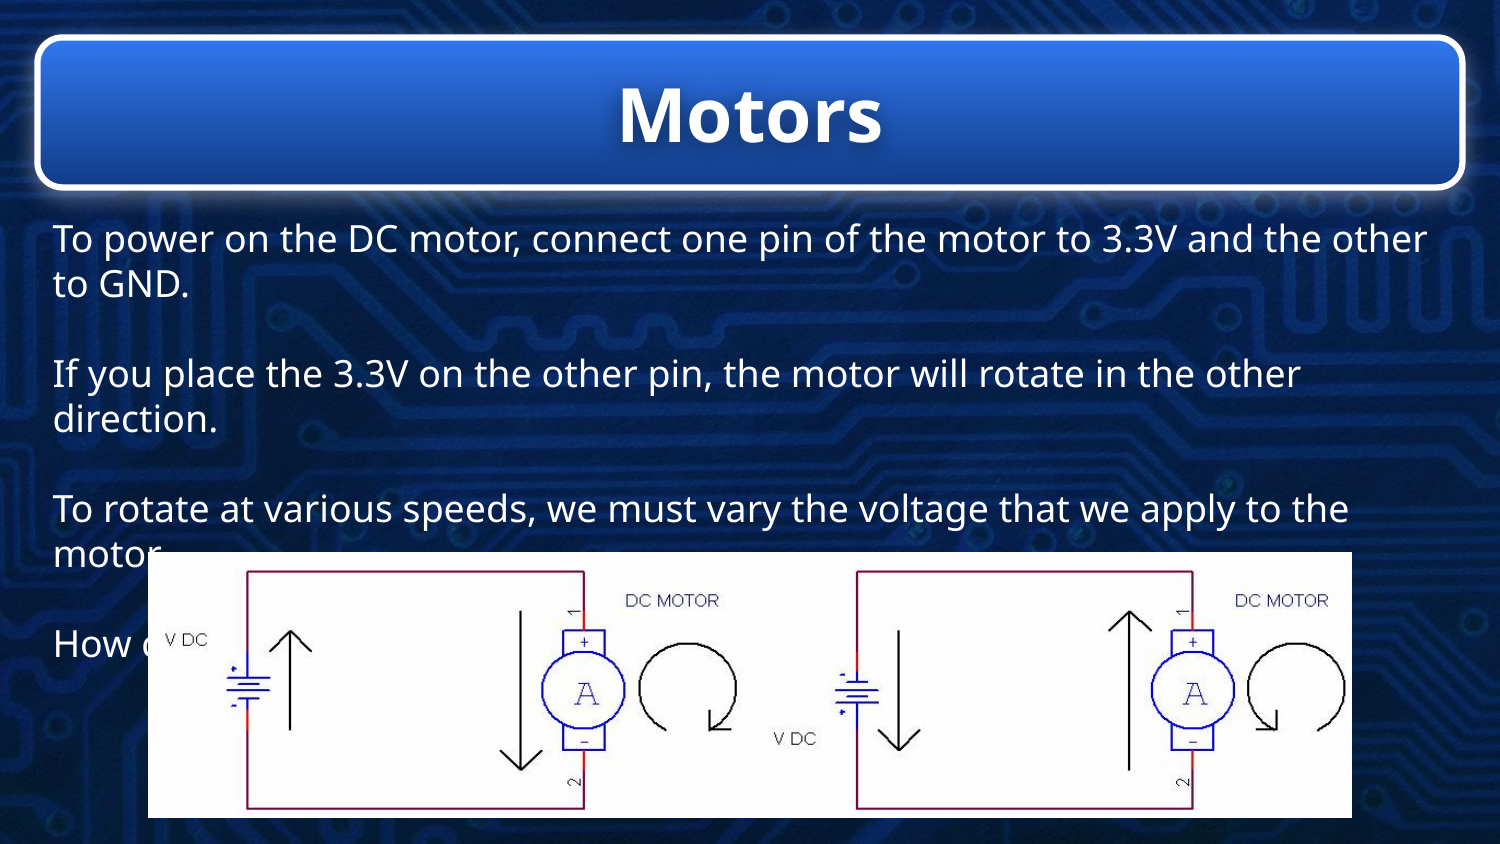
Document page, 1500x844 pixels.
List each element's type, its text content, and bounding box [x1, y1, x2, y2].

picture [0, 0, 1500, 844]
title Motors [75, 56, 1425, 169]
text_box To power on the DC motor, connect one pin of the motor to 3.3V and the other to GND. If you place the 3.3V on the other pin, the motor will rotate in the other direction. To rotate at various speeds, we must vary the voltage that we apply to the motor. How can we do this? [37, 200, 1472, 539]
list To finish off this program, we have the destroy and entry code. [31, 63, 1469, 200]
